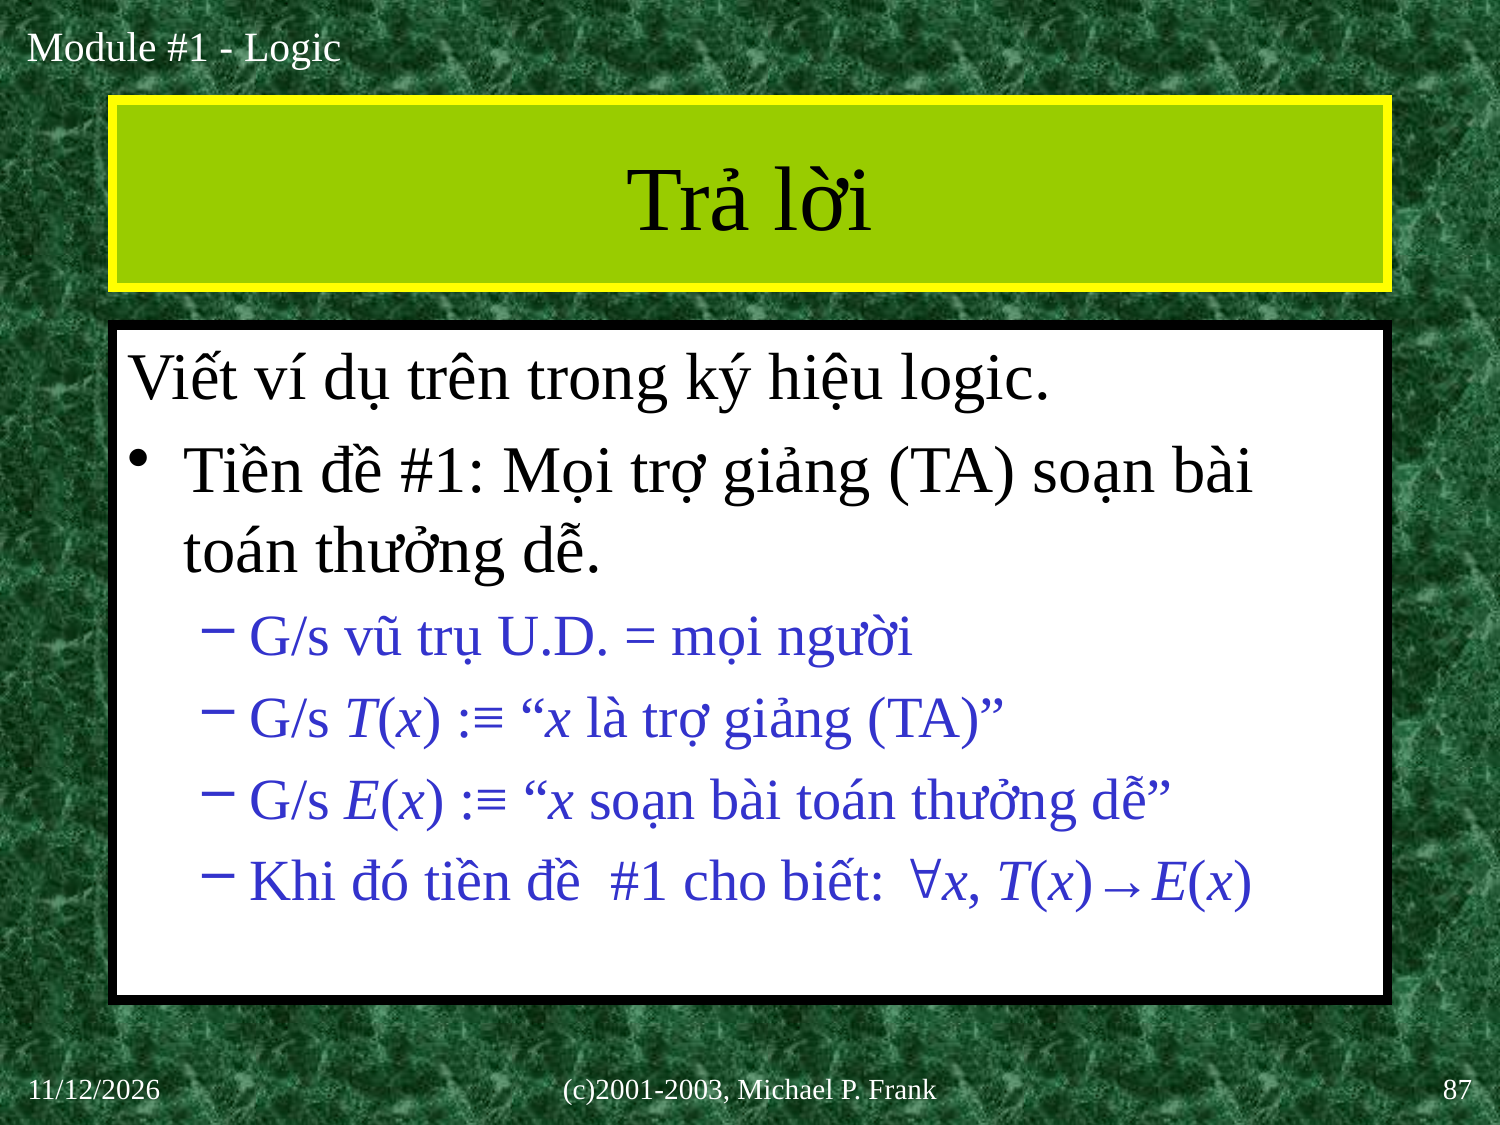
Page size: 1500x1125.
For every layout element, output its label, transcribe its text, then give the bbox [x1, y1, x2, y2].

slide_number 87 [1174, 1062, 1488, 1113]
list Viết ví dụ trên trong ký hiệu logic. Tiền đề #1: Mọi trợ giảng (TA) soạn bài toán thưởng dễ. G/s vũ trụ U.D. = mọi người G/s T(x) :≡ “x là trợ giảng (TA)” G/s E(x) :≡ “x soạn bài toán thưởng dễ” Khi đó tiền đề #1 cho biết: x, T(x)→E(x) [108, 320, 1392, 1005]
picture [0, 0, 1500, 1125]
title Trả lời [108, 95, 1392, 292]
slide_number 27-Aug-20 [12, 1062, 326, 1113]
footer (c)2001-2003, Michael P. Frank [512, 1062, 988, 1113]
